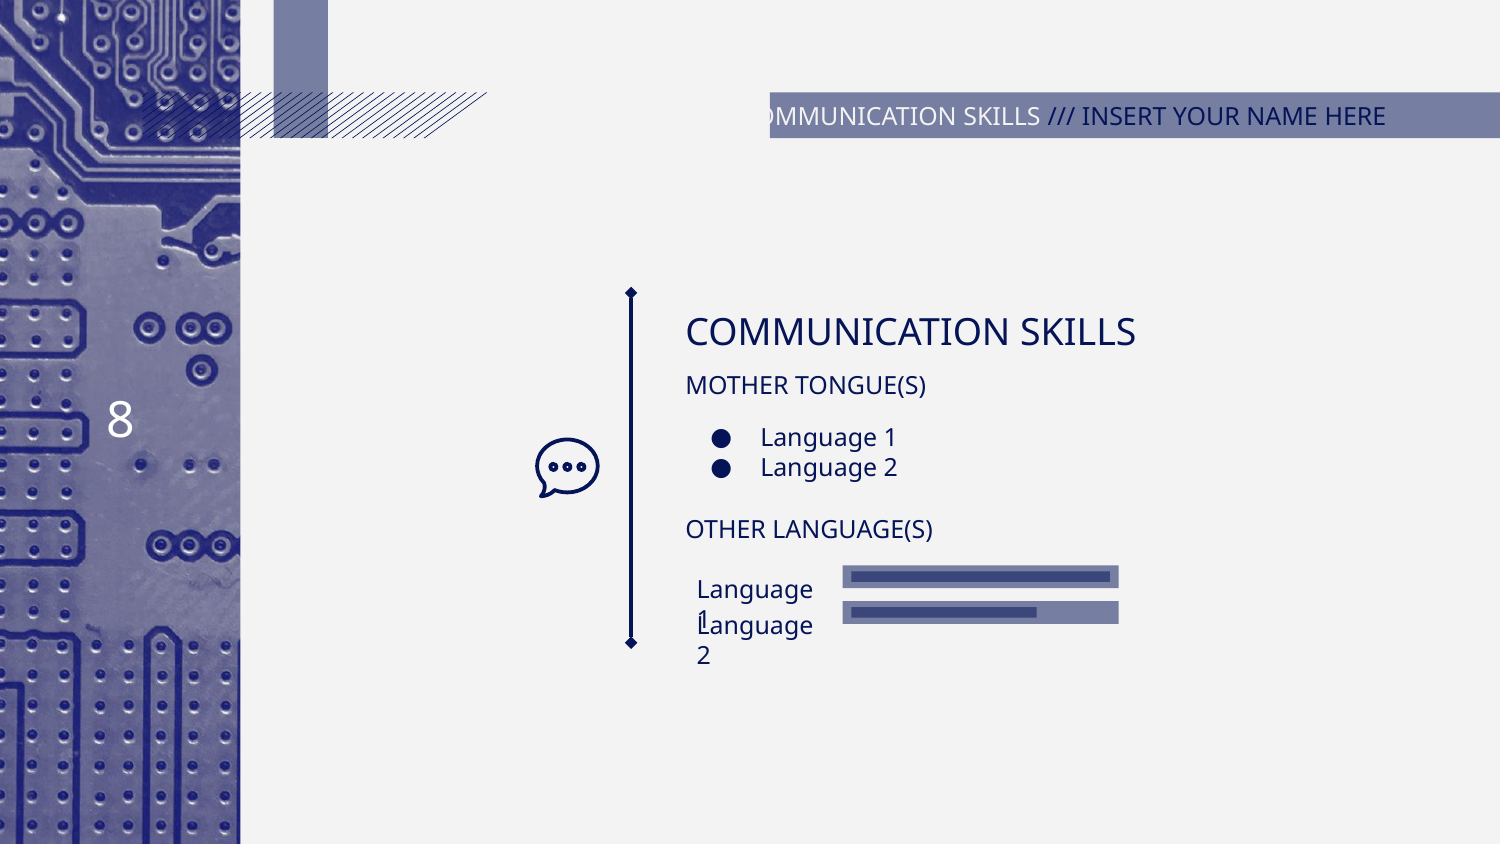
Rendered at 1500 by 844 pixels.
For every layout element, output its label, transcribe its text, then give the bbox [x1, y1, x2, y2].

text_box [842, 565, 1119, 589]
title MOTHER TONGUE(S) [670, 354, 956, 406]
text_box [842, 600, 1119, 625]
title Language 2 [681, 594, 843, 631]
title COMMUNICATION SKILLS /// INSERT YOUR NAME HERE [681, 69, 1402, 162]
title OTHER LANGUAGE(S) [670, 498, 1402, 559]
title COMMUNICATION SKILLS [670, 292, 1402, 367]
slide_number ‹#› [75, 389, 166, 455]
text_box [534, 437, 600, 499]
title Language 1 [681, 559, 843, 594]
title Language 1 Language 2 [670, 406, 1004, 467]
picture [0, 0, 241, 844]
